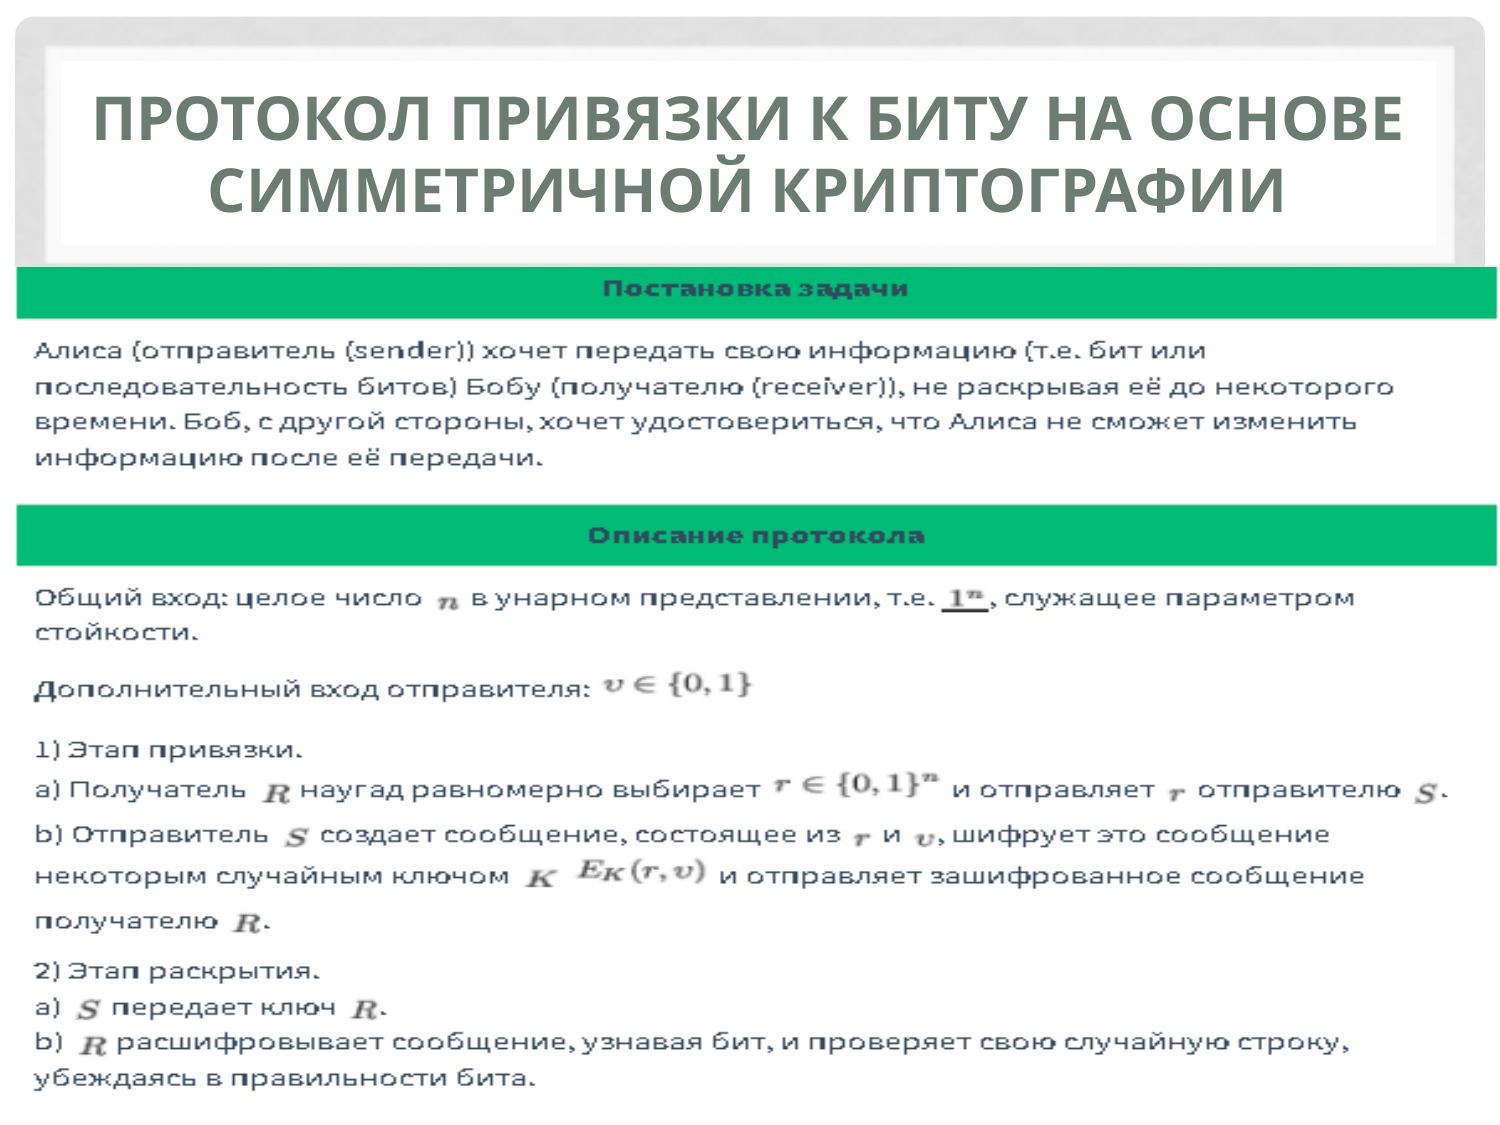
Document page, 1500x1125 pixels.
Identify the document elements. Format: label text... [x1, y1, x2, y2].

title ПРОТОКОЛ ПРИВЯЗКИ К БИТУ НА ОСНОВЕ СИММЕТРИЧНОЙ КРИПТОГРАФИИ [69, 66, 1425, 238]
picture [0, 266, 1500, 1125]
